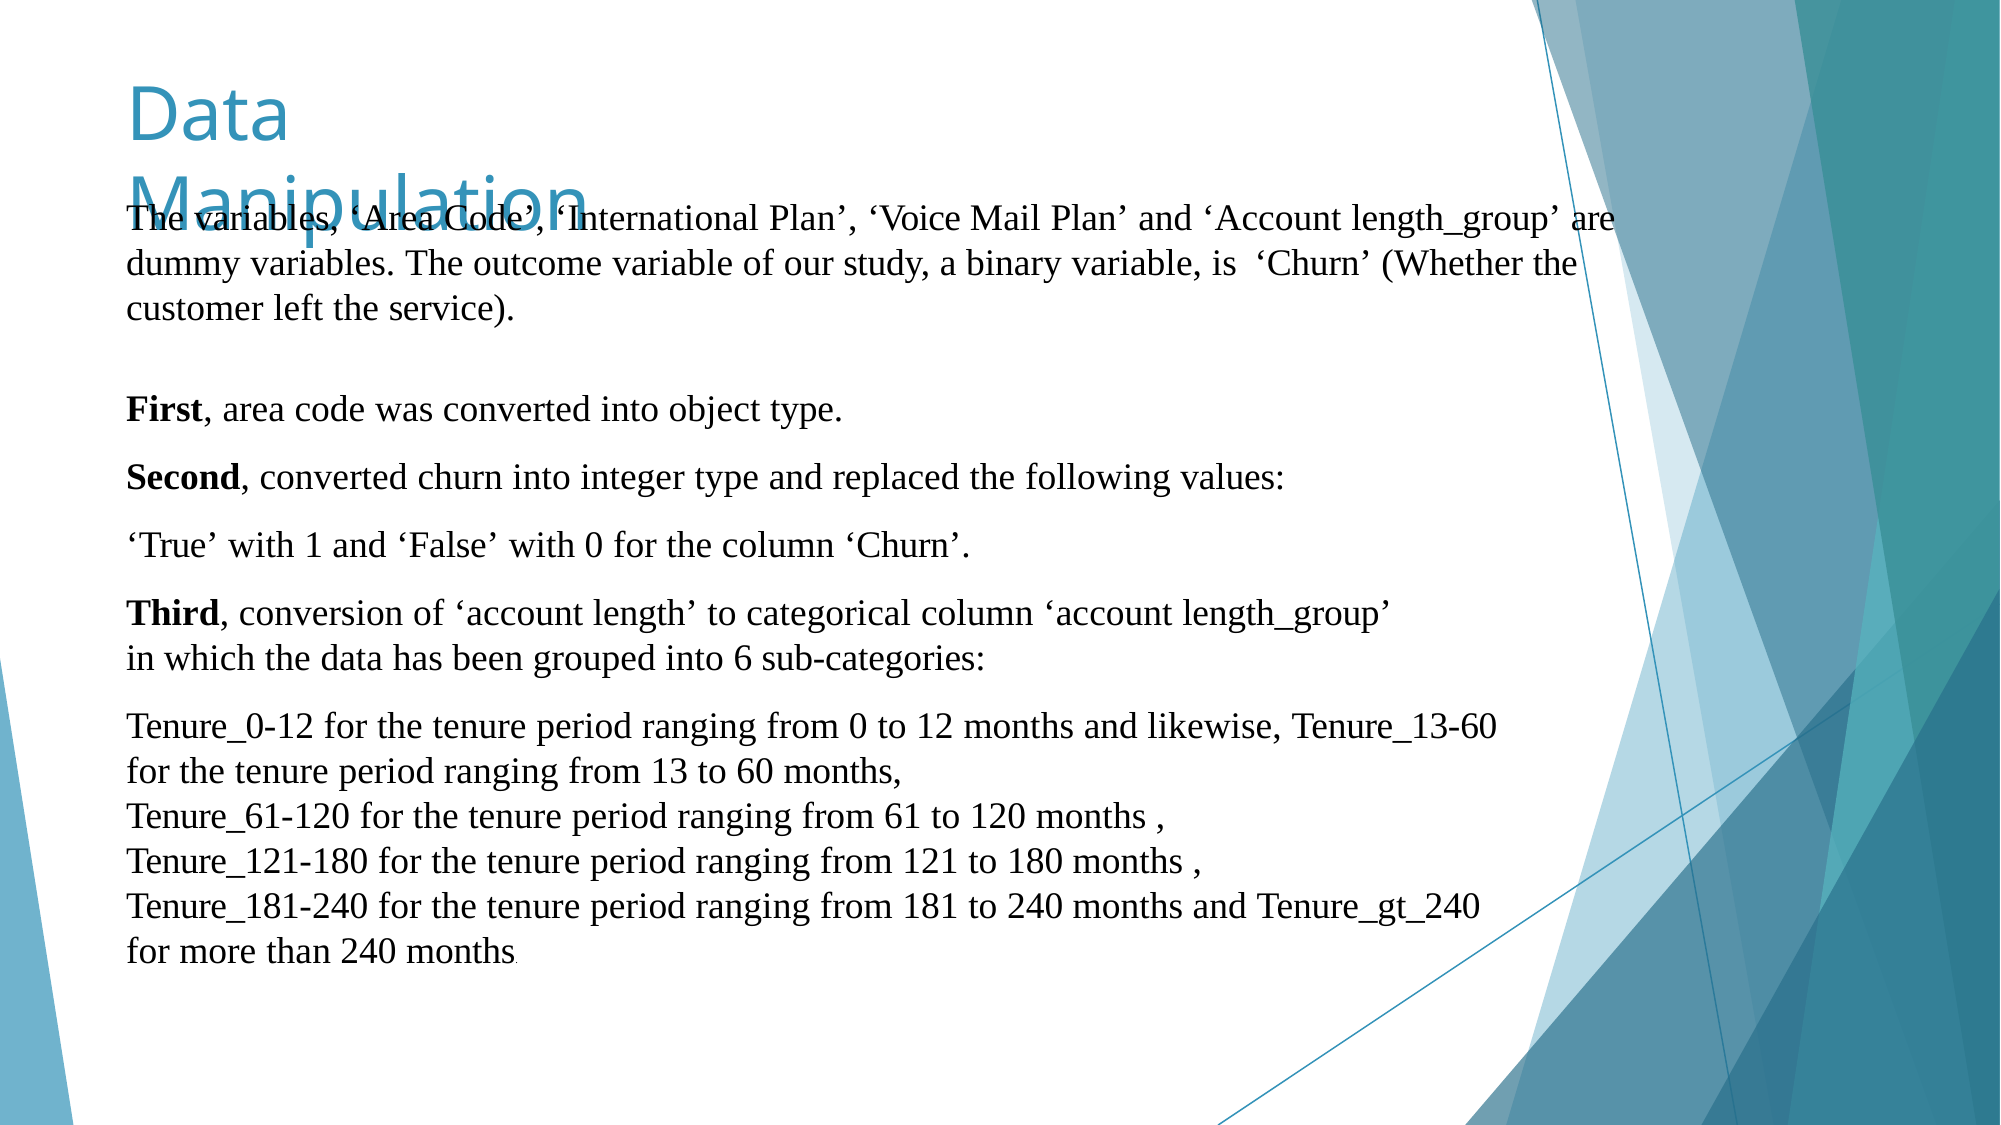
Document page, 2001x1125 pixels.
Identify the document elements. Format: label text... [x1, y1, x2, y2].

text_box The variables, ‘Area Code’, ‘International Plan’, ‘Voice Mail Plan’ and ‘Account length_group’ are dummy variables. The outcome variable of our study, a binary variable, is ‘Churn’ (Whether the customer left the service). First, area code was converted into object type. Second, converted churn into integer type and replaced the following values: ‘True’ with 1 and ‘False’ with 0 for the column ‘Churn’. Third, conversion of ‘account length’ to categorical column ‘account length_group’ in which the data has been grouped into 6 sub-categories: Tenure_0-12 for the tenure period ranging from 0 to 12 months and likewise, Tenure_13-60 for the tenure period ranging from 13 to 60 months, Tenure_61-120 for the tenure period ranging from 61 to 120 months , Tenure_121-180 for the tenure period ranging from 121 to 180 months , Tenure_181-240 for the tenure period ranging from 181 to 240 months and Tenure_gt_240 for more than 240 months. [124, 190, 1617, 971]
title Data Manipulation [124, 62, 737, 190]
